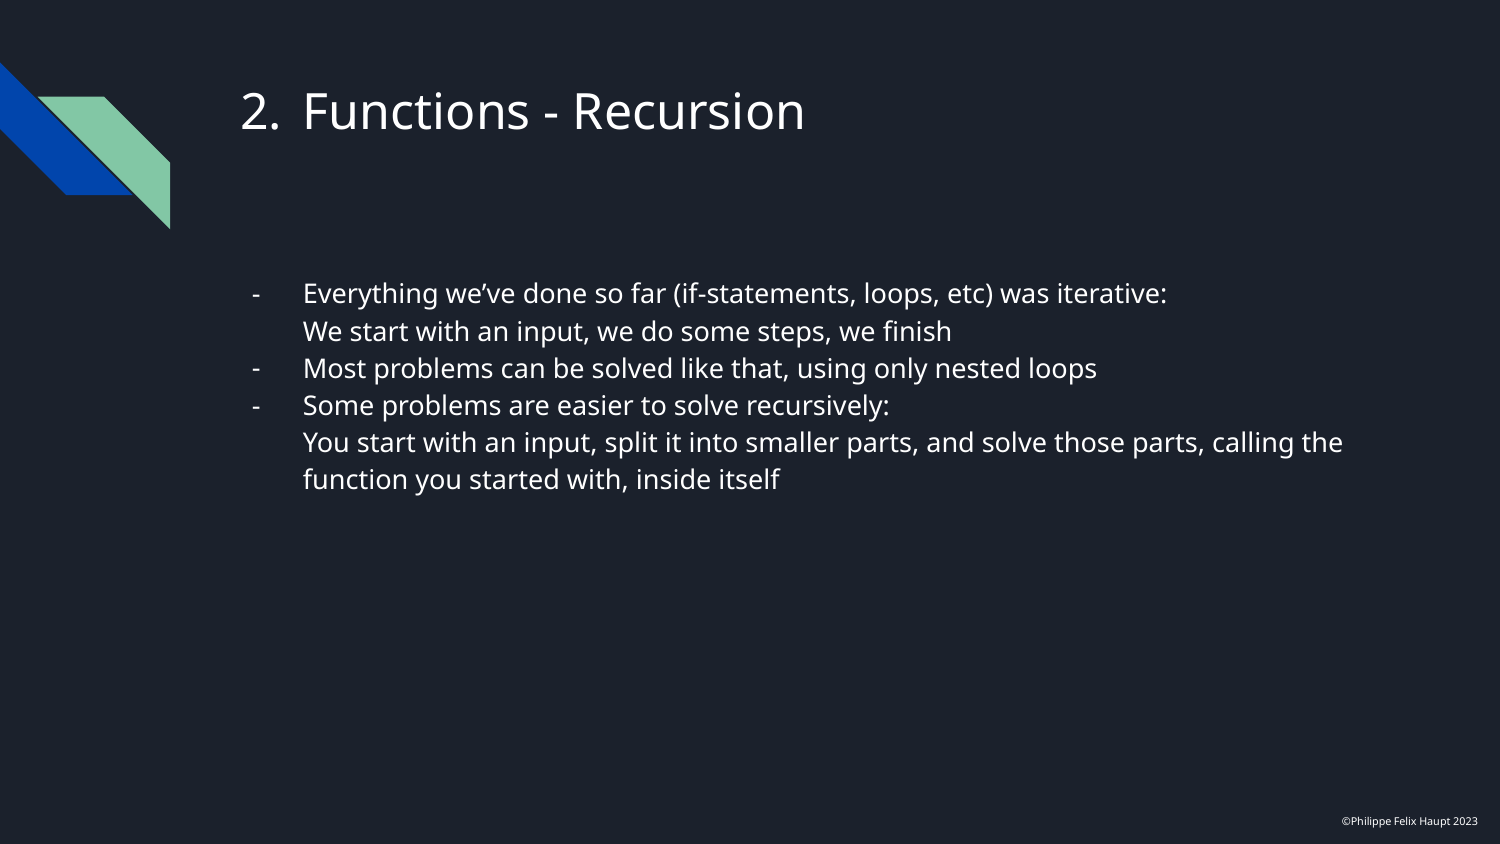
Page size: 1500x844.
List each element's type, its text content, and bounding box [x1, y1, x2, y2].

list Everything we’ve done so far (if-statements, loops, etc) was iterative: We start with an input, we do some steps, we finish Most problems can be solved like that, using only nested loops Some problems are easier to solve recursively: You start with an input, split it into smaller parts, and solve those parts, calling the function you started with, inside itself [212, 257, 1368, 735]
title Functions - Recursion [212, 64, 1368, 215]
text_box ©Philippe Felix Haupt 2023 [1326, 801, 1500, 844]
